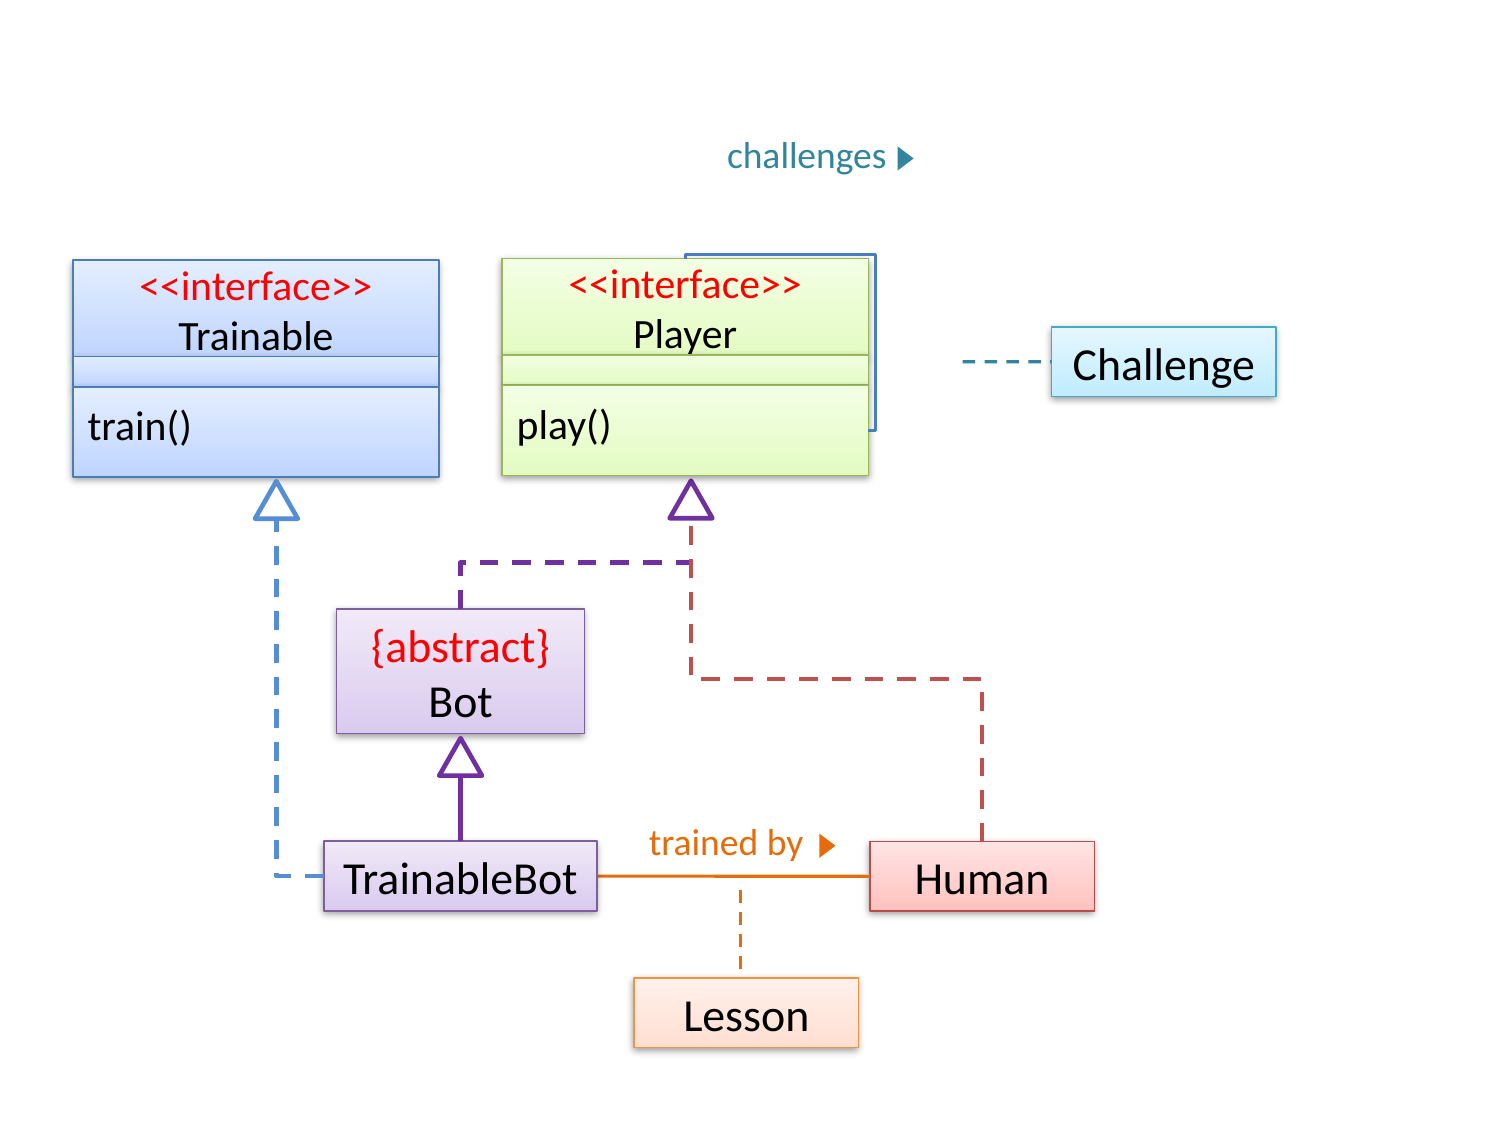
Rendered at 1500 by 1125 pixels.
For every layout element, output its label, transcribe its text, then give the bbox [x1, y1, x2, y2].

text_box [817, 834, 838, 860]
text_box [674, 533, 999, 826]
text_box [501, 354, 679, 384]
text_box [437, 736, 484, 778]
text_box train() [72, 386, 440, 478]
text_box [684, 258, 869, 431]
text_box [72, 356, 440, 385]
text_box Human [869, 841, 1095, 912]
text_box Challenge [1051, 326, 1277, 397]
text_box trained by [634, 810, 828, 871]
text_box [530, 447, 621, 679]
text_box <<interface>> Trainable [72, 259, 440, 355]
text_box Lesson [633, 977, 859, 1048]
text_box [253, 479, 300, 521]
text_box challenges [712, 123, 906, 183]
text_box play() [501, 385, 869, 476]
text_box {abstract} Bot [336, 608, 585, 734]
text_box [895, 144, 916, 173]
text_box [276, 518, 325, 877]
text_box TrainableBot [323, 840, 598, 912]
text_box <<interface>> Player [501, 258, 683, 353]
text_box [667, 484, 715, 521]
